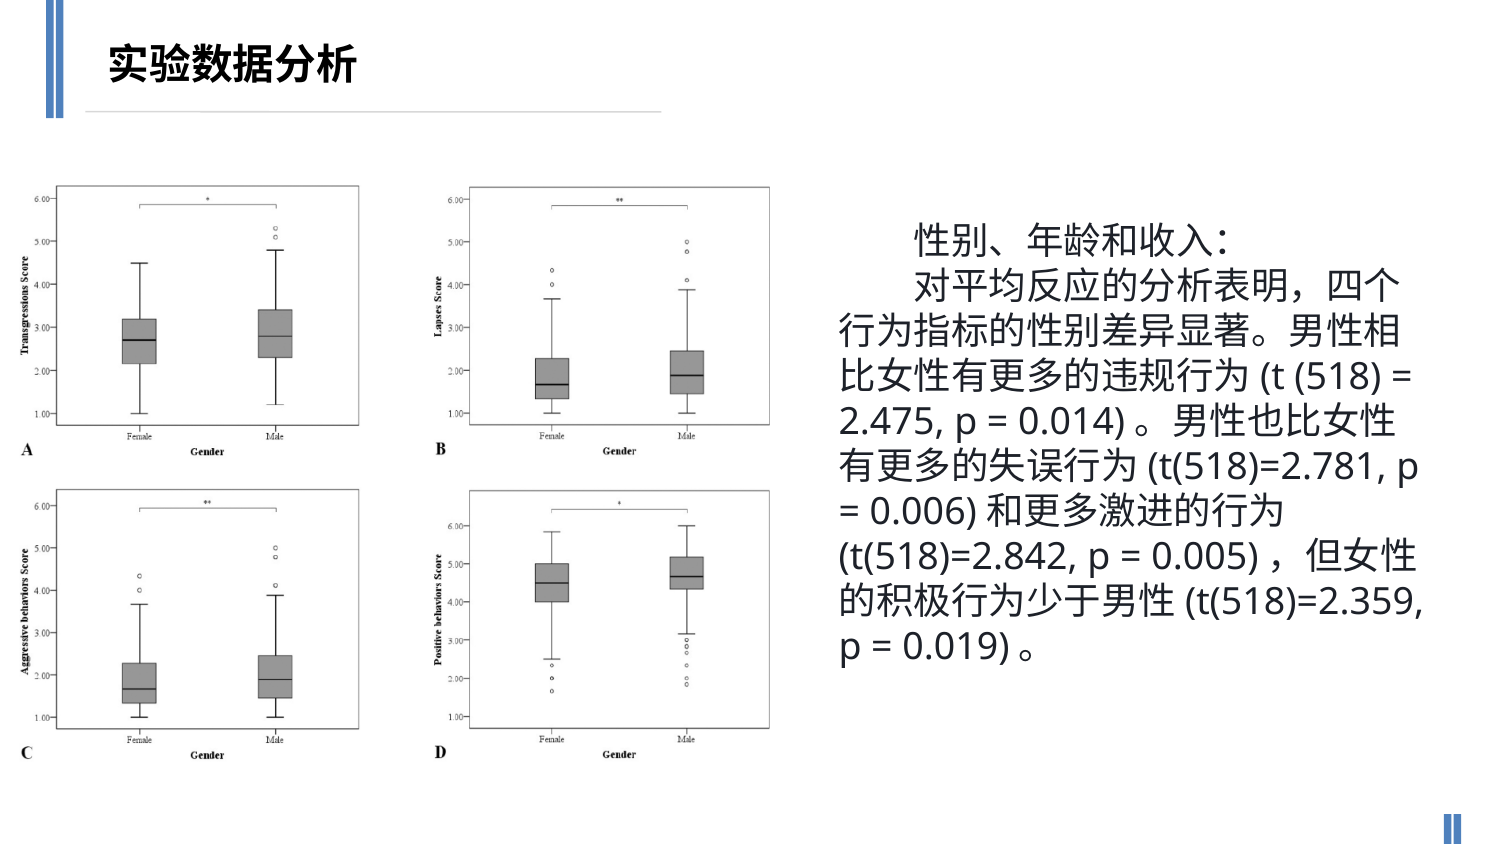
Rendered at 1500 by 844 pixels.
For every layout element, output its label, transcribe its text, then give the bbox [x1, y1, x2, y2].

picture [18, 185, 770, 762]
list 实验数据分析 [92, 30, 395, 107]
text_box 性别、年龄和收入： 对平均反应的分析表明，四个行为指标的性别差异显著。男性相比女性有更多的违规行为(t (518) = 2.475, p = 0.014)。男性也比女性有更多的失误行为(t(518)=2.781, p = 0.006)和更多激进的行为(t(518)=2.842, p = 0.005)，但女性的积极行为少于男性(t(518)=2.359, p = 0.019)。 [823, 209, 1448, 675]
